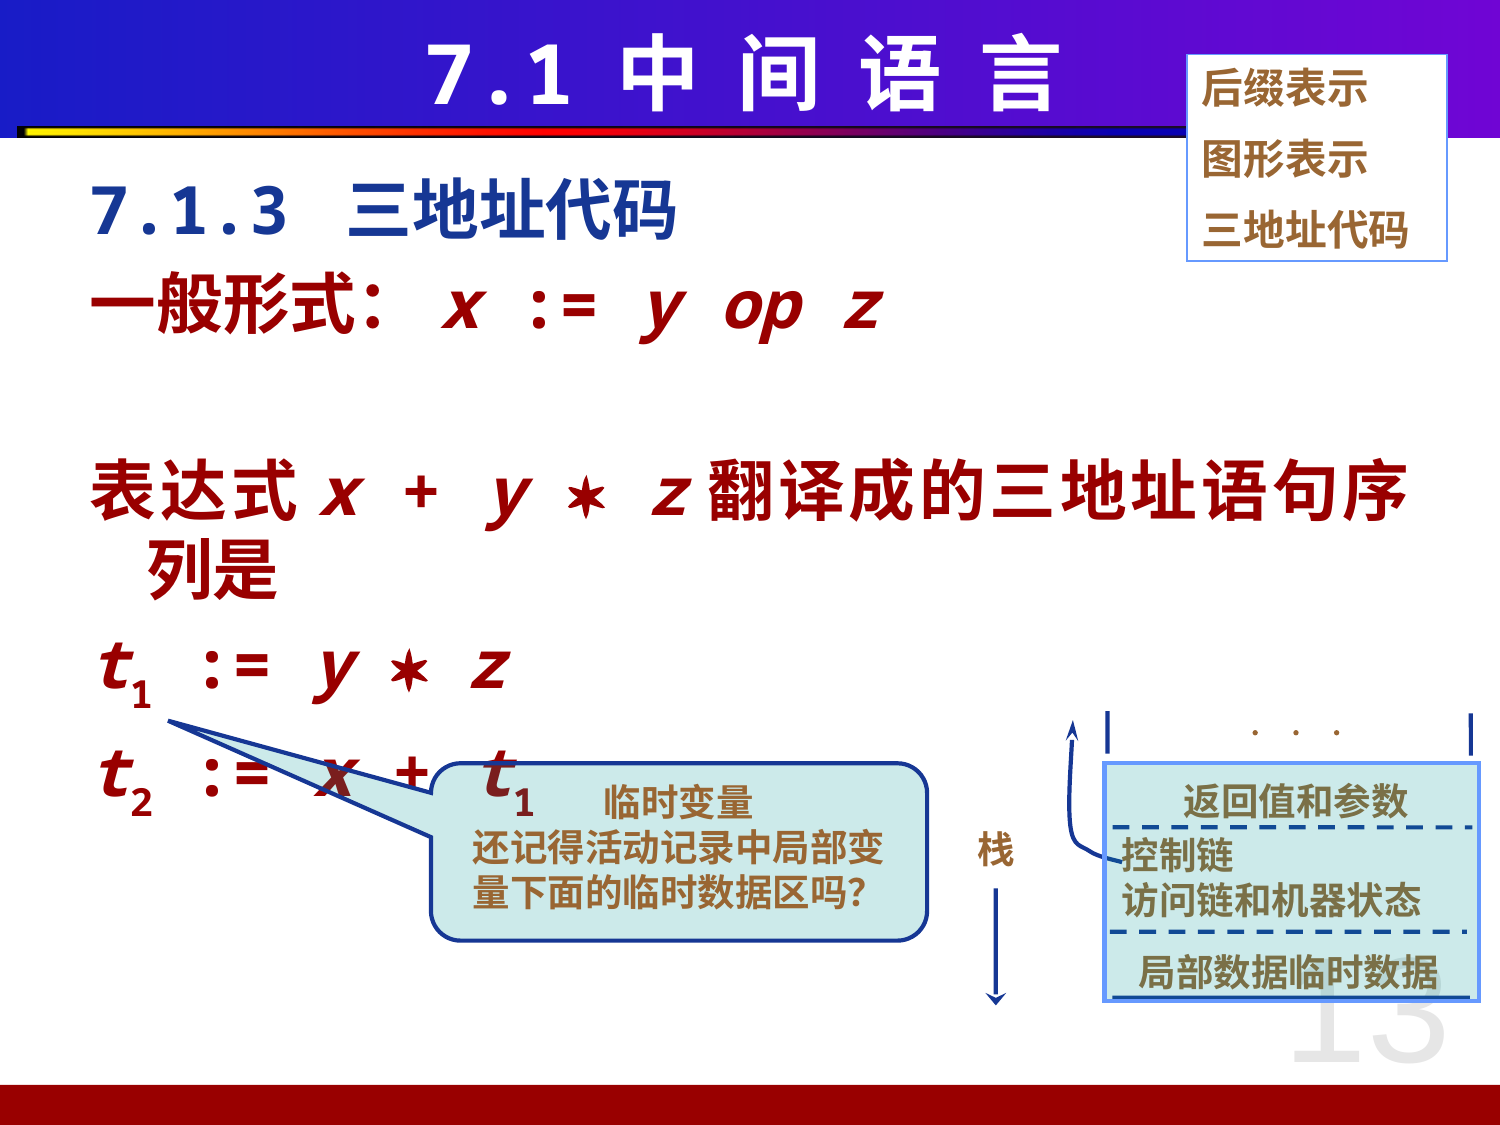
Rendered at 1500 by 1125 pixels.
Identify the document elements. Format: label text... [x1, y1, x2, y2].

title 7.1 中 间 语 言 [50, 24, 1438, 118]
list 7.1.3 三地址代码 一般形式：x := y op z 表达式x + y  z翻译成的三地址语句序列是 t1 := y  z t2 := x + t1 [75, 160, 1425, 1022]
text_box 临时变量 还记得活动记录中局部变量下面的临时数据区吗？ [168, 720, 928, 941]
text_box 后缀表示 图形表示 三地址代码 [1187, 54, 1447, 262]
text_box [950, 692, 1479, 1006]
picture [17, 126, 1187, 138]
slide_number 13 [1234, 904, 1500, 1118]
